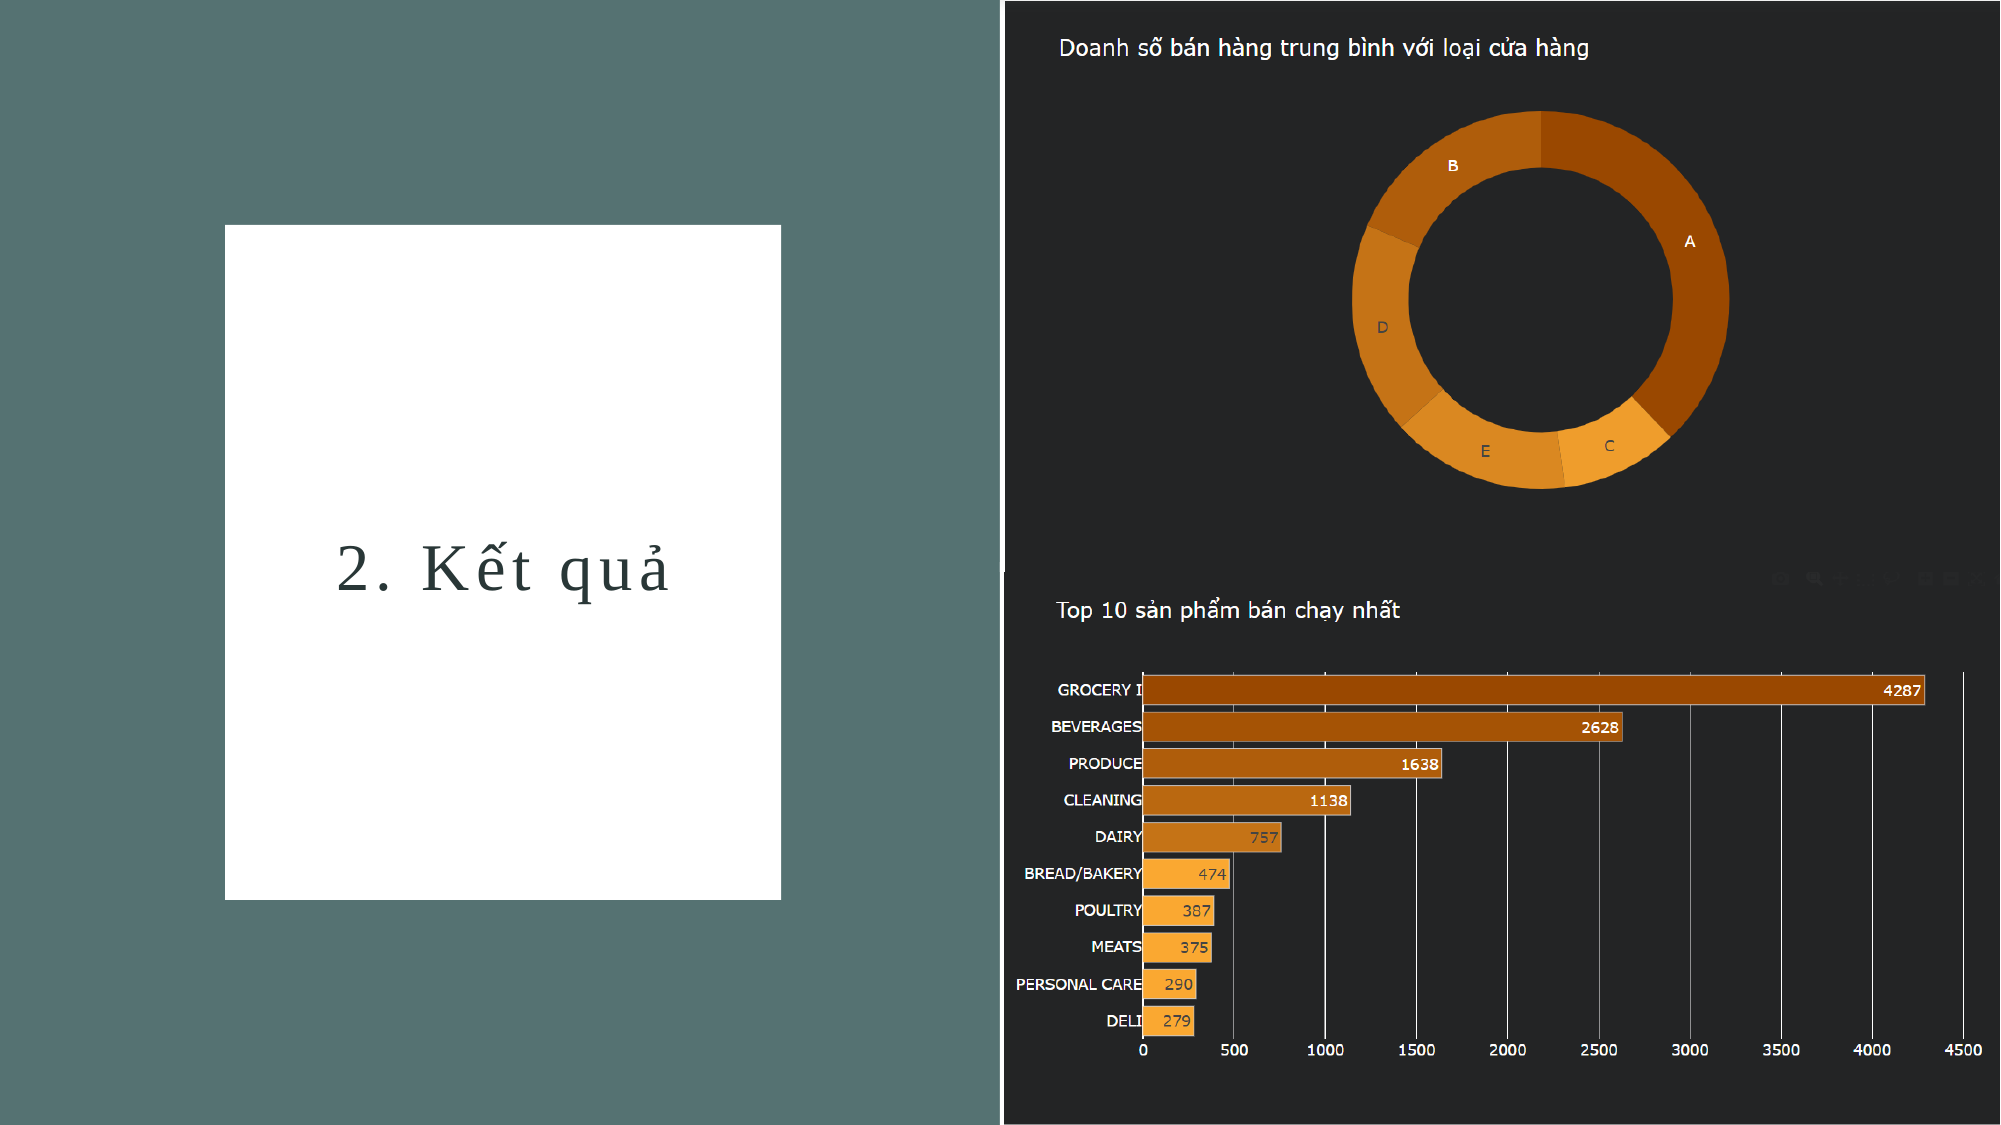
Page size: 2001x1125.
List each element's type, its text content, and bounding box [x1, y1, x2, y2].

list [999, 572, 2000, 1125]
text_box [0, 0, 999, 1125]
text_box [224, 224, 782, 901]
title 2. Kết quả [295, 292, 710, 613]
picture [999, 0, 2000, 572]
